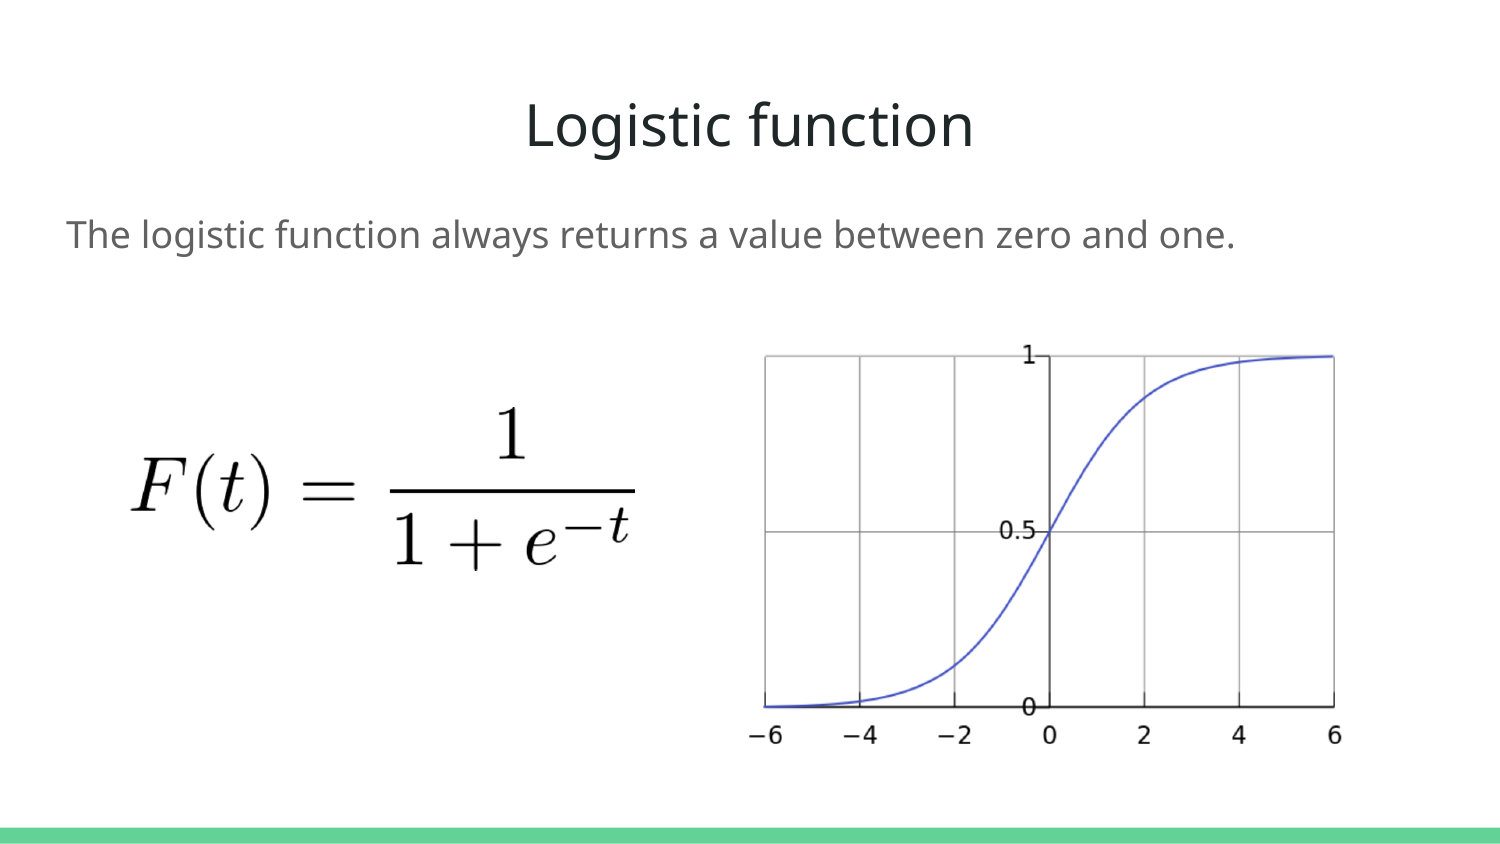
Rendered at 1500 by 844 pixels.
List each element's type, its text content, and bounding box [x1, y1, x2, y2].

picture [80, 286, 1469, 827]
list The logistic function always returns a value between zero and one. [51, 189, 1449, 750]
title Logistic function [51, 72, 1449, 167]
